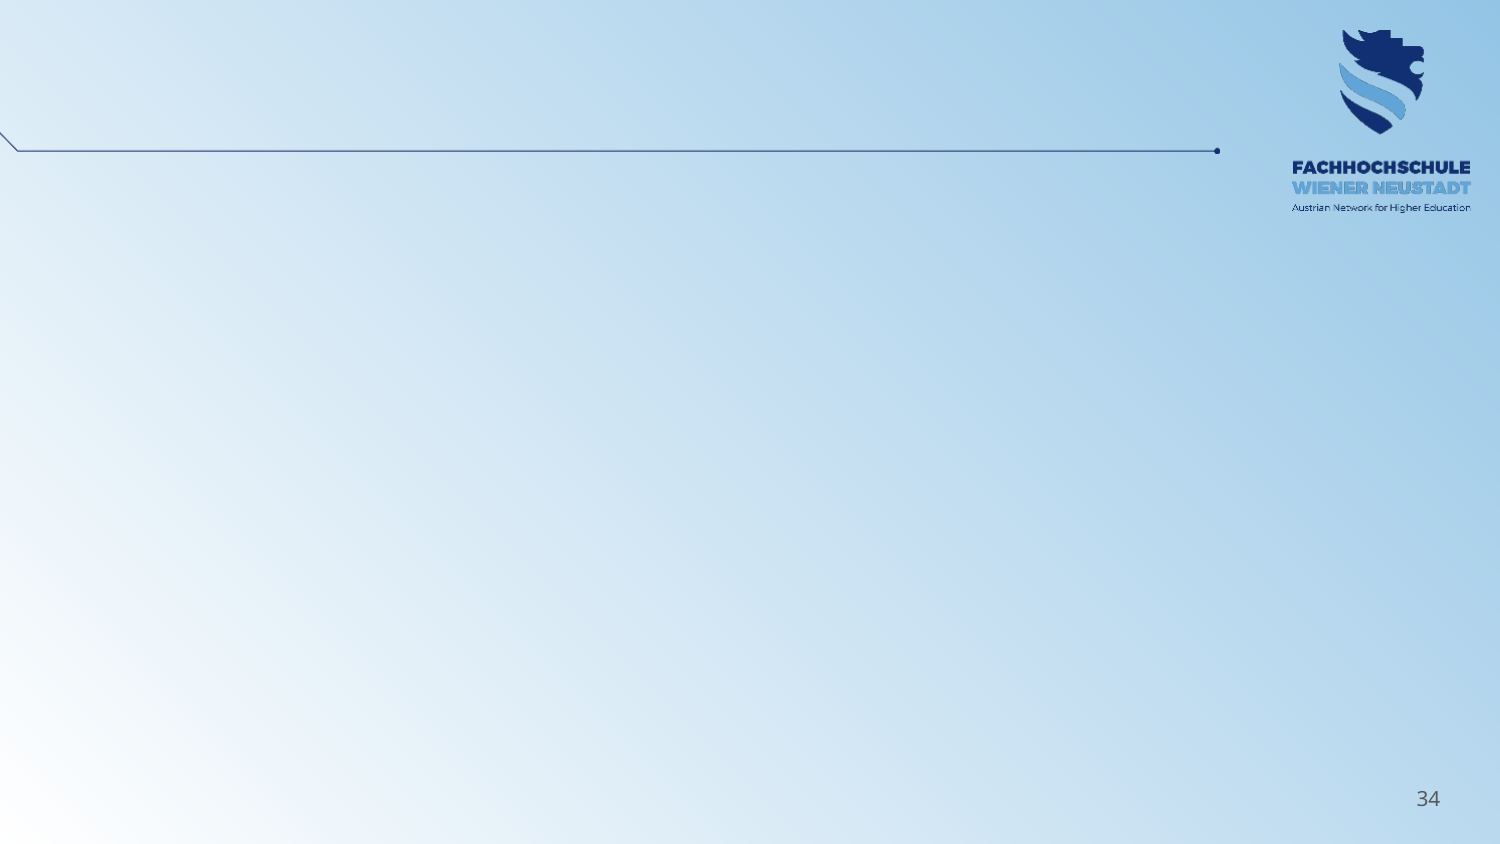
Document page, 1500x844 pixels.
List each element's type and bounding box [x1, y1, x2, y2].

picture [0, 79, 1220, 154]
picture [1292, 30, 1471, 213]
